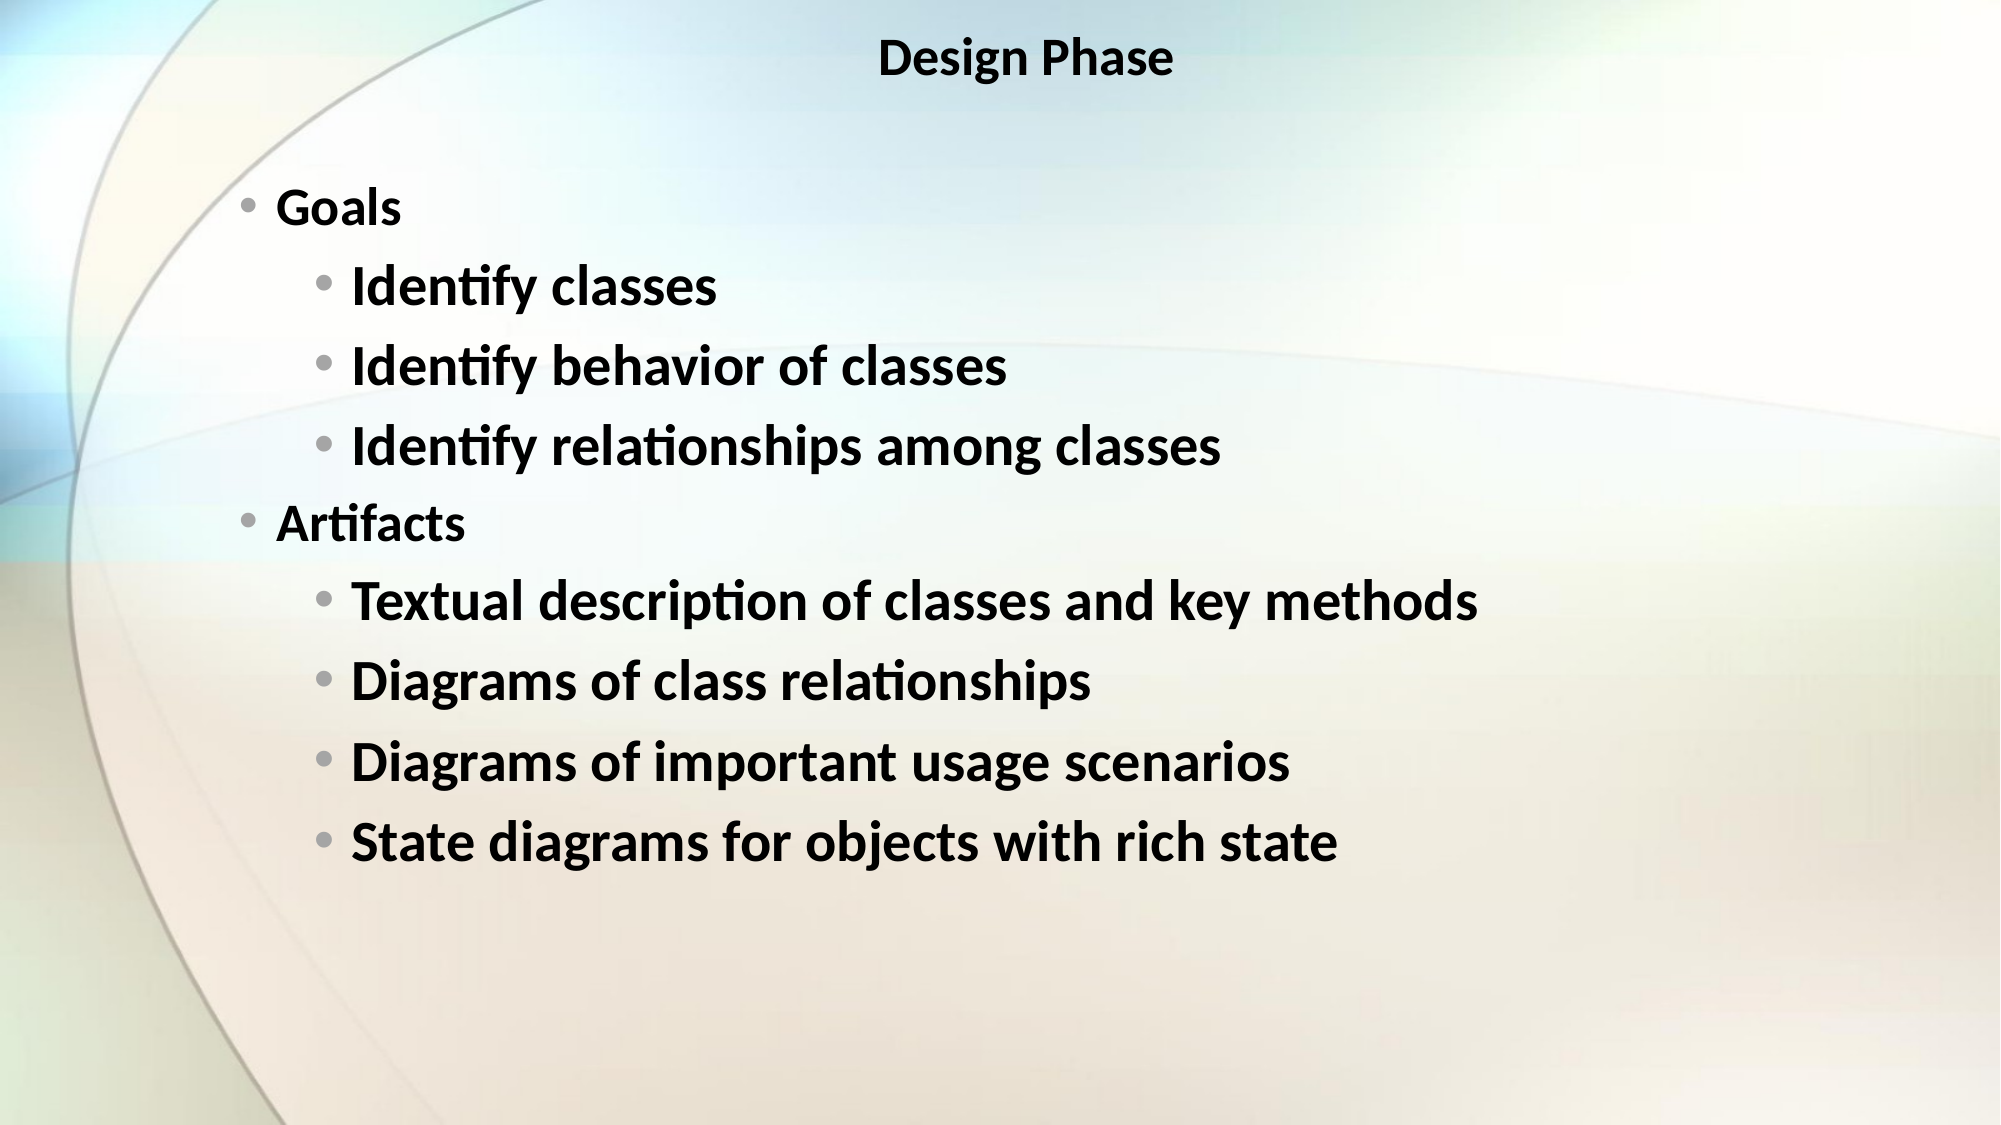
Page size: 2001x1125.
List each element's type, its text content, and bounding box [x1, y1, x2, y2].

list Design Phase Goals Identify classes Identify behavior of classes Identify relationships among classes Artifacts Textual description of classes and key methods Diagrams of class relationships Diagrams of important usage scenarios State diagrams for objects with rich state [223, 21, 1831, 1125]
picture [0, 0, 2001, 1125]
